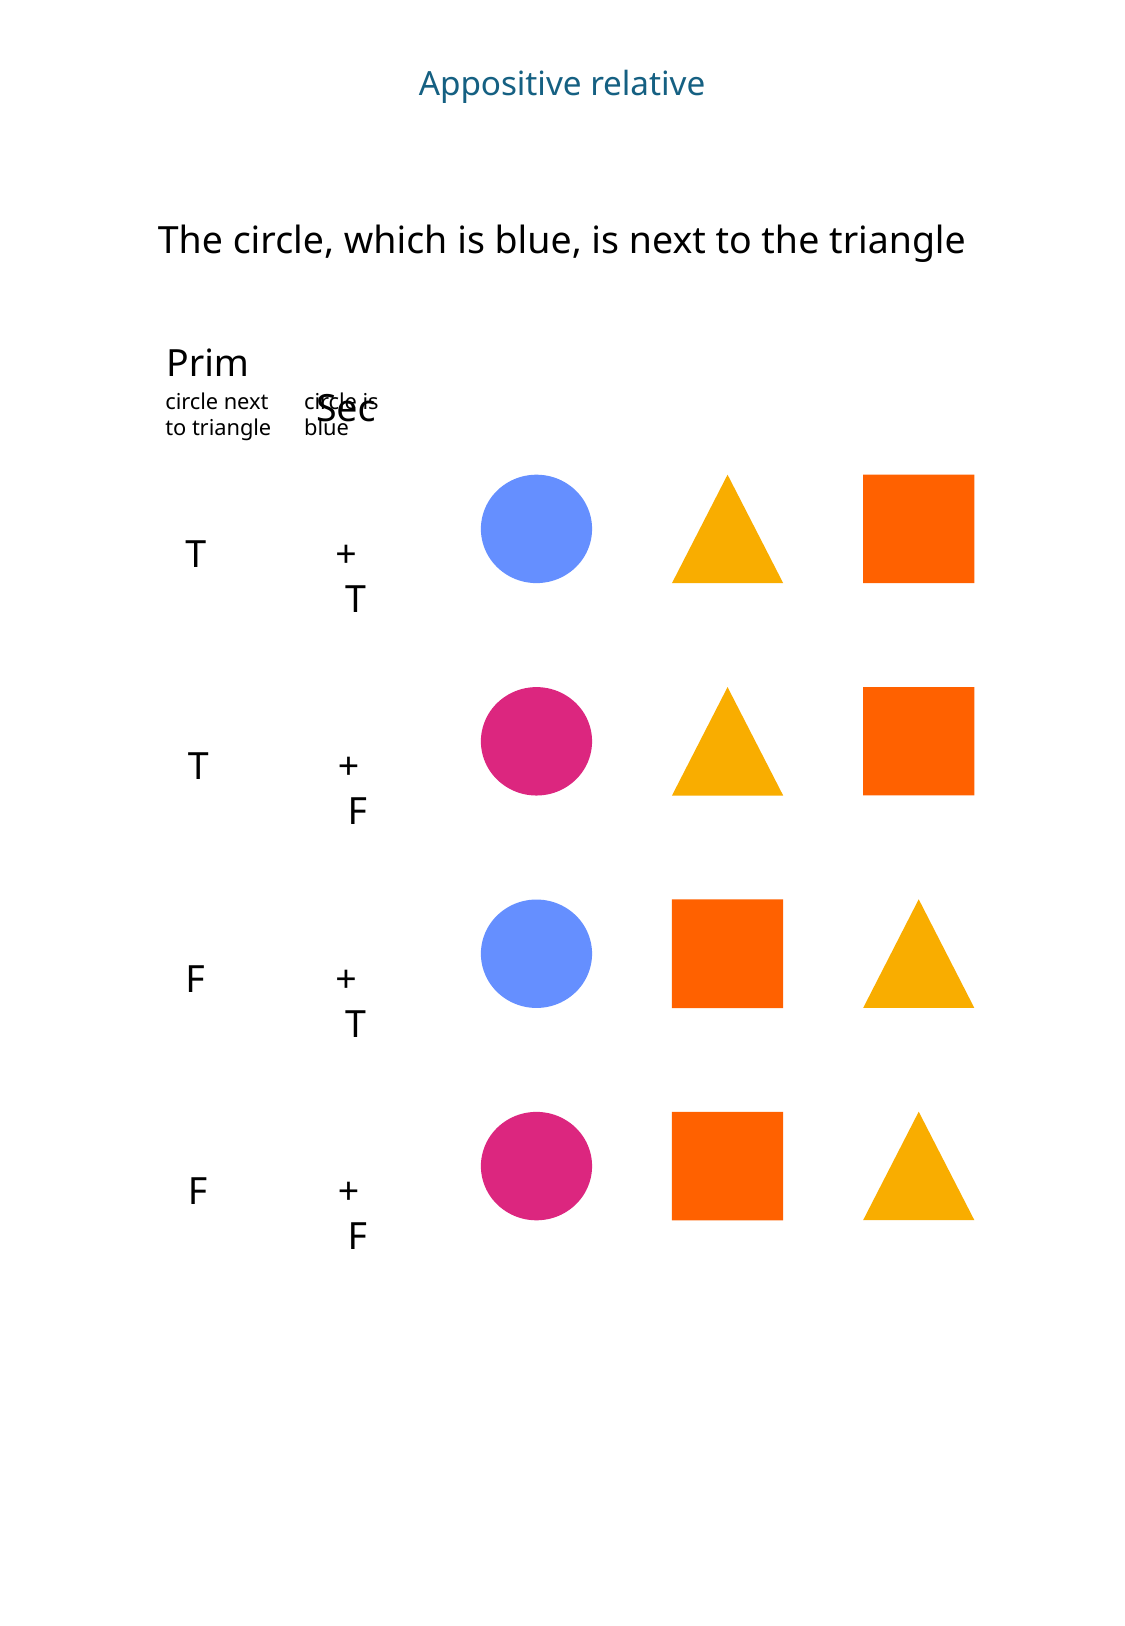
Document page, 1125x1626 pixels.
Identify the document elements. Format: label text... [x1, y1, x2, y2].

text_box [670, 1110, 785, 1222]
text_box [860, 1108, 977, 1222]
text_box [669, 471, 786, 585]
text_box circle is blue [289, 380, 444, 448]
text_box [479, 897, 594, 1010]
text_box Appositive relative [140, 59, 985, 143]
text_box [860, 895, 977, 1010]
text_box F + T [170, 947, 419, 1053]
text_box [862, 473, 976, 585]
subtitle The circle, which is blue, is next to the triangle [140, 213, 985, 297]
text_box [479, 685, 594, 798]
text_box [862, 686, 976, 797]
text_box [669, 683, 786, 798]
text_box [479, 473, 594, 585]
text_box T + T [170, 522, 463, 628]
text_box circle next to triangle [150, 380, 289, 448]
text_box Prim Sec [151, 331, 444, 380]
text_box [670, 898, 785, 1010]
text_box T + F [173, 734, 422, 840]
text_box [479, 1110, 594, 1222]
text_box F + F [173, 1159, 419, 1265]
